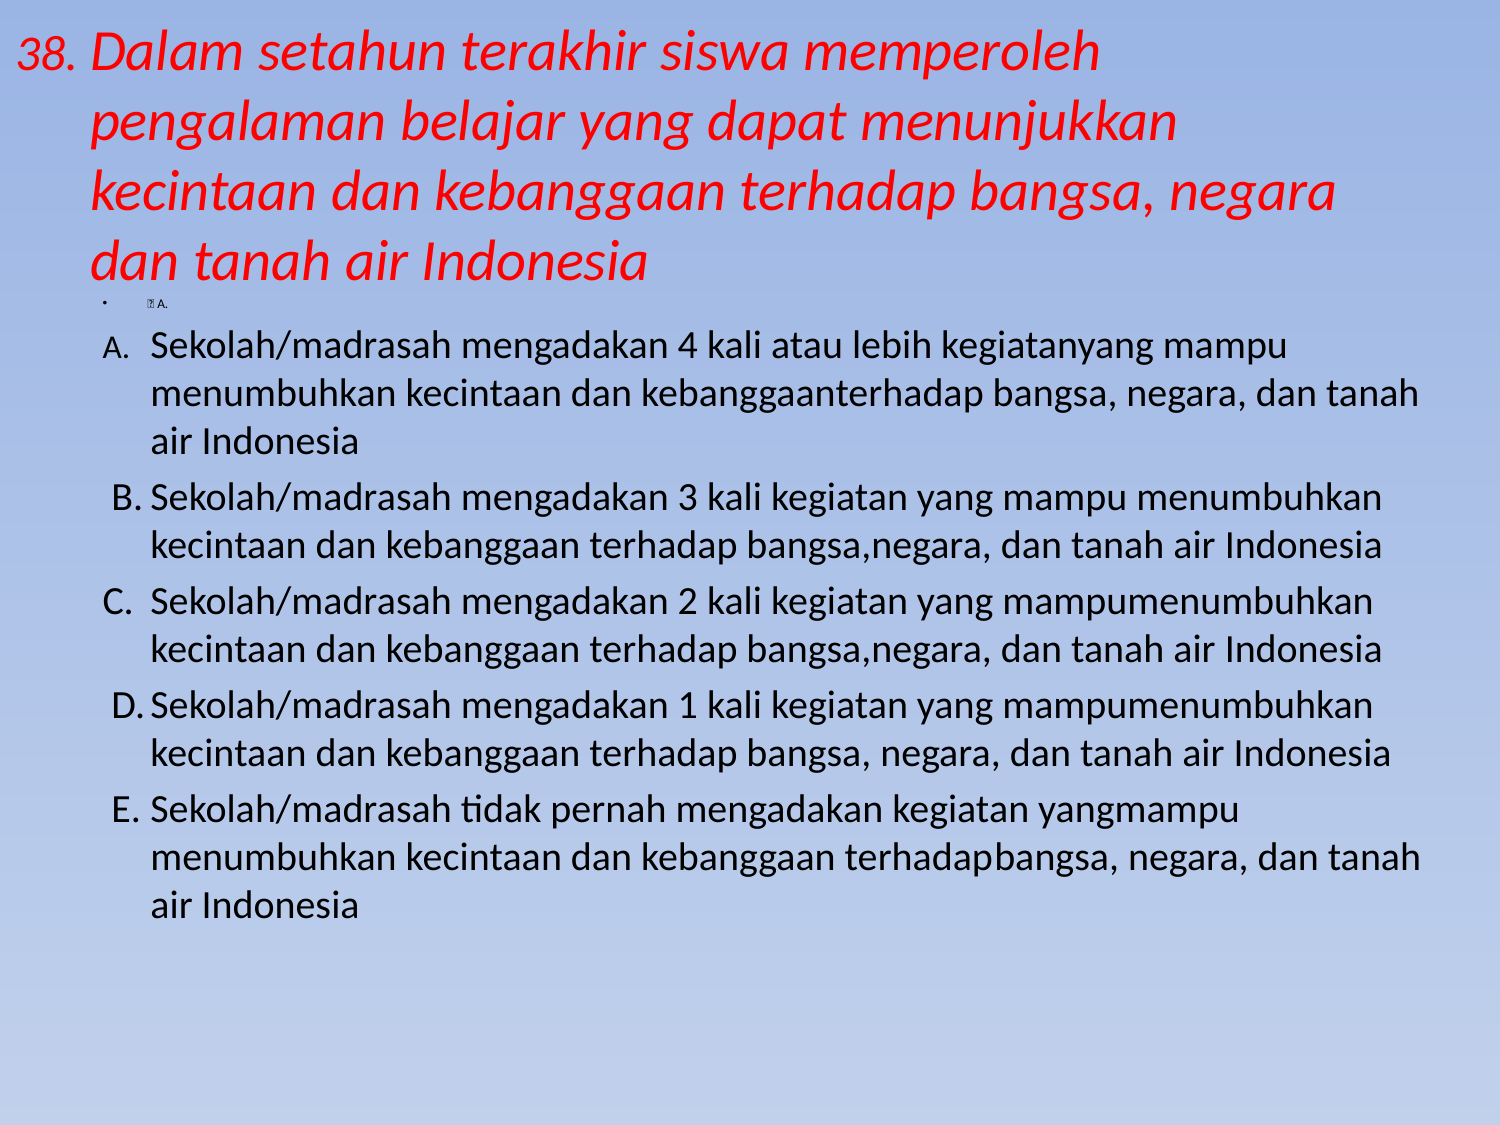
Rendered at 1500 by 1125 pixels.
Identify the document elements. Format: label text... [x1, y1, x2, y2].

title 38. Dalam setahun terakhir siswa memperoleh pengalaman belajar yang dapat menunjukkan kecintaan dan kebanggaan terhadap bangsa, negara dan tanah air Indonesia [0, 54, 1425, 250]
list 􀀘 A. A. Sekolah/madrasah mengadakan 4 kali atau lebih kegiatanyang mampu menumbuhkan kecintaan dan kebanggaanterhadap bangsa, negara, dan tanah air Indonesia B. Sekolah/madrasah mengadakan 3 kali kegiatan yang mampu menumbuhkan kecintaan dan kebanggaan terhadap bangsa,negara, dan tanah air Indonesia C. Sekolah/madrasah mengadakan 2 kali kegiatan yang mampumenumbuhkan kecintaan dan kebanggaan terhadap bangsa,negara, dan tanah air Indonesia D. Sekolah/madrasah mengadakan 1 kali kegiatan yang mampumenumbuhkan kecintaan dan kebanggaan terhadap bangsa, negara, dan tanah air Indonesia E. Sekolah/madrasah tidak pernah mengadakan kegiatan yangmampu menumbuhkan kecintaan dan kebanggaan terhadapbangsa, negara, dan tanah air Indonesia [87, 287, 1438, 1068]
